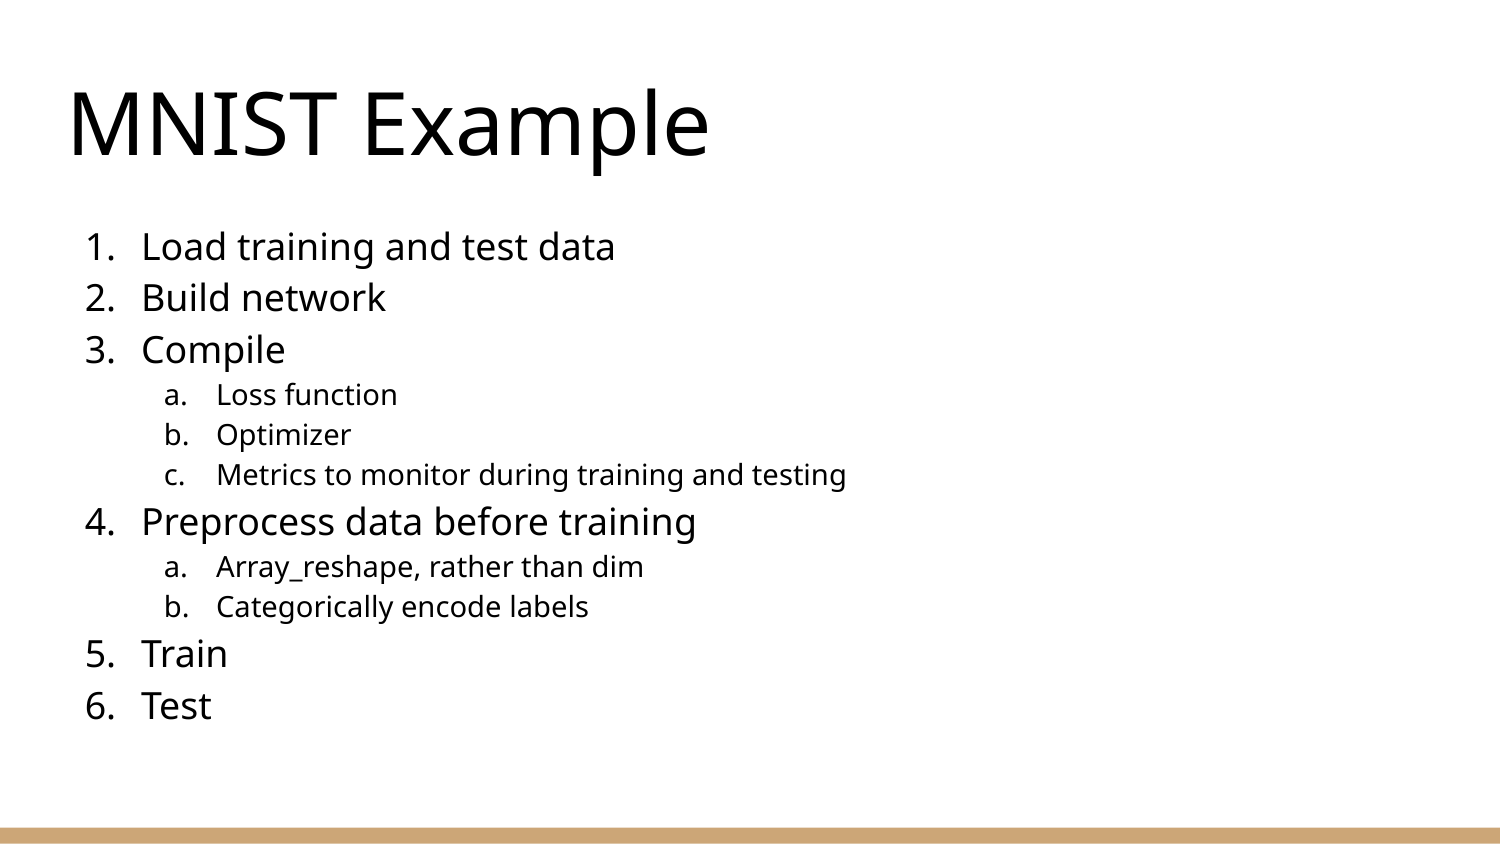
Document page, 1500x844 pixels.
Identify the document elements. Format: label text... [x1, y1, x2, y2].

list Load training and test data Build network Compile Loss function Optimizer Metrics to monitor during training and testing Preprocess data before training Array_reshape, rather than dim Categorically encode labels Train Test [51, 200, 1449, 752]
title MNIST Example [51, 51, 1449, 189]
